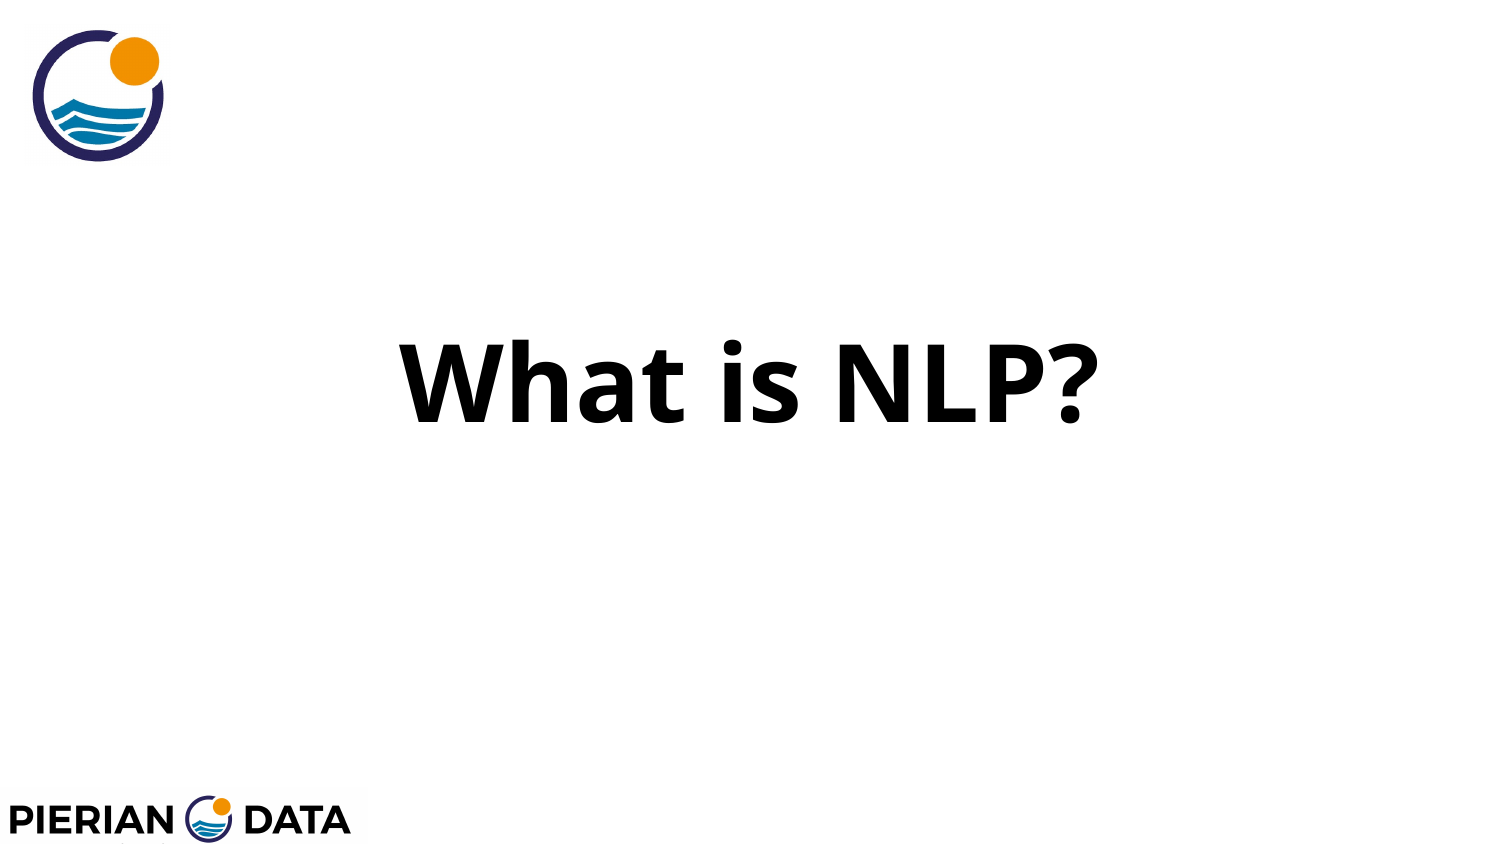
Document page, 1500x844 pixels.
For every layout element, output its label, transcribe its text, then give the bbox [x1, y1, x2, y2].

title What is NLP? [51, 122, 1449, 459]
picture [24, 24, 172, 167]
picture [0, 787, 368, 844]
